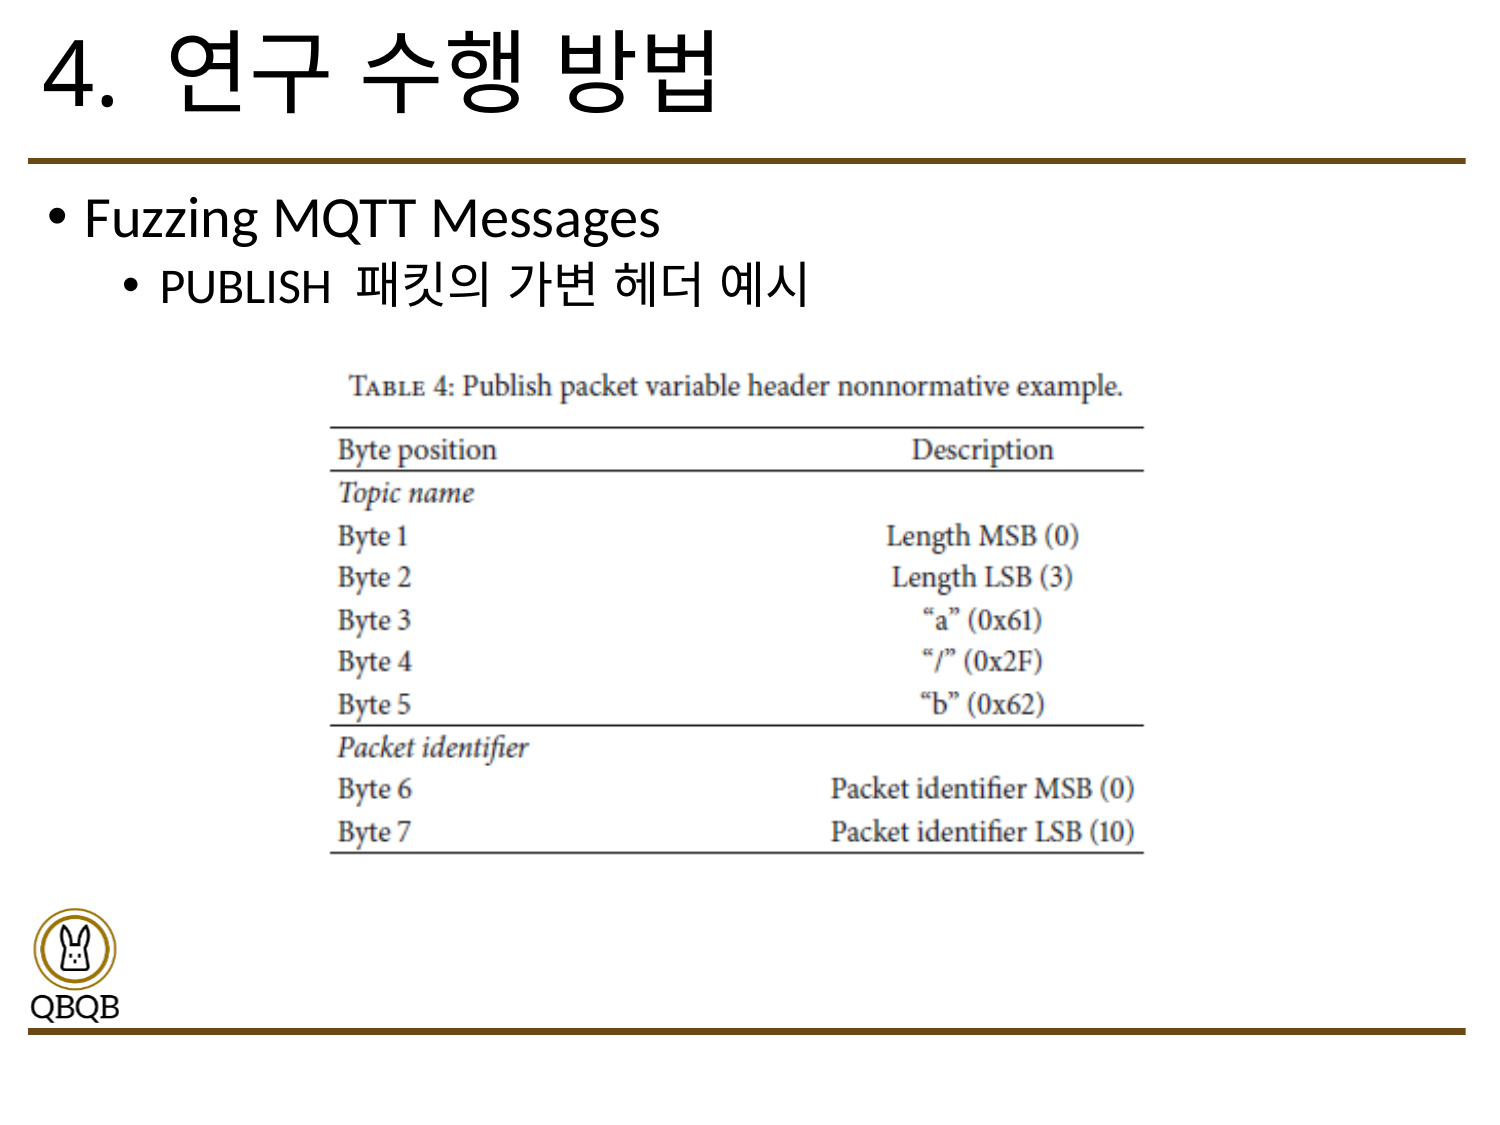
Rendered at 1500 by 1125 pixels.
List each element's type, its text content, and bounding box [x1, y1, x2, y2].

title 4. 연구 수행 방법 [27, 6, 1228, 147]
picture [308, 349, 1167, 877]
list Fuzzing MQTT Messages PUBLISH 패킷의 가변 헤더 예시 [32, 179, 1473, 1029]
picture [0, 856, 199, 1103]
